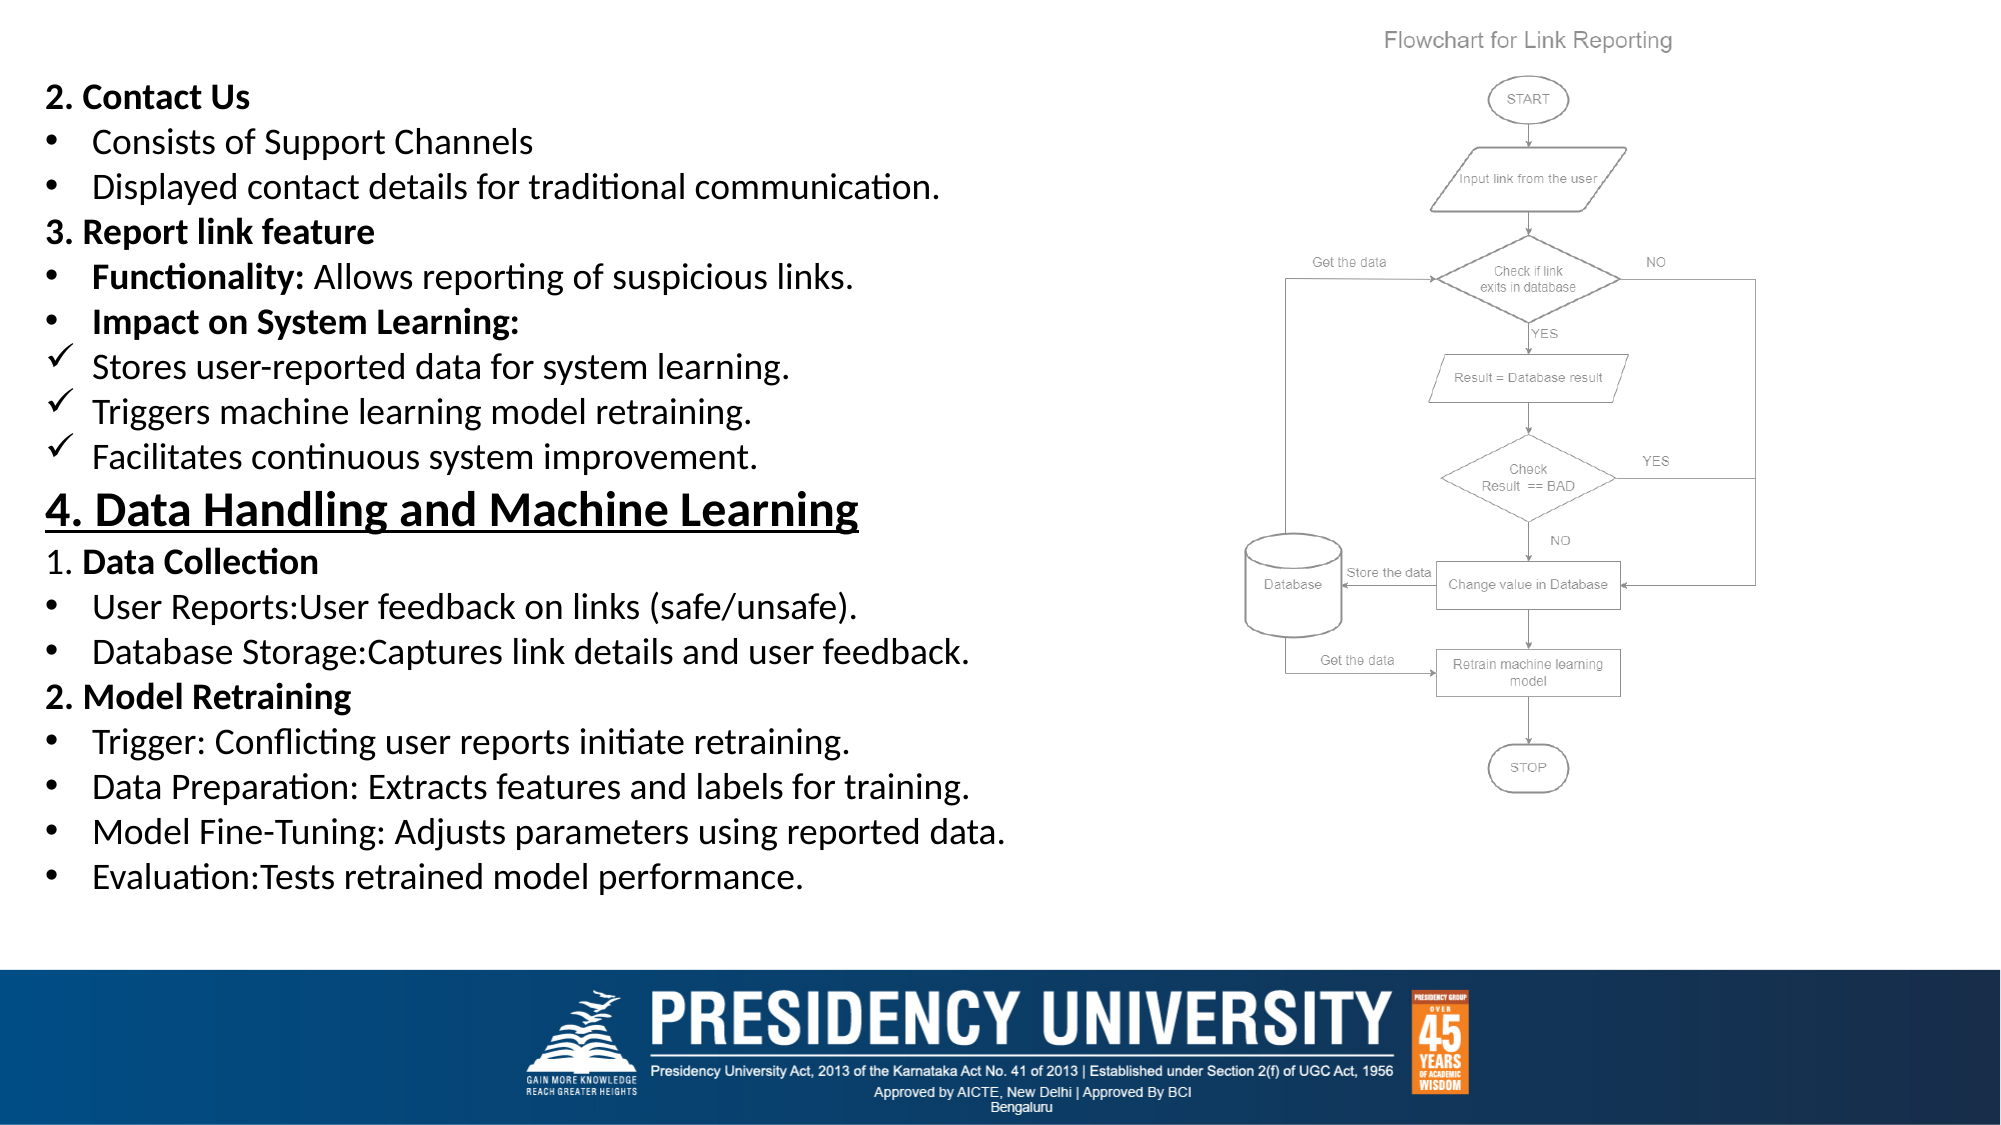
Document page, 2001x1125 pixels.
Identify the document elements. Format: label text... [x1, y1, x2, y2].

picture [0, 0, 2001, 1125]
text_box 2. Contact Us Consists of Support Channels Displayed contact details for traditional communication. 3. Report link feature Functionality: Allows reporting of suspicious links. Impact on System Learning: Stores user-reported data for system learning. Triggers machine learning model retraining. Facilitates continuous system improvement. 4. Data Handling and Machine Learning 1. Data Collection User Reports:User feedback on links (safe/unsafe). Database Storage:Captures link details and user feedback. 2. Model Retraining Trigger: Conflicting user reports initiate retraining. Data Preparation: Extracts features and labels for training. Model Fine-Tuning: Adjusts parameters using reported data. Evaluation:Tests retrained model performance. [30, 64, 1952, 949]
